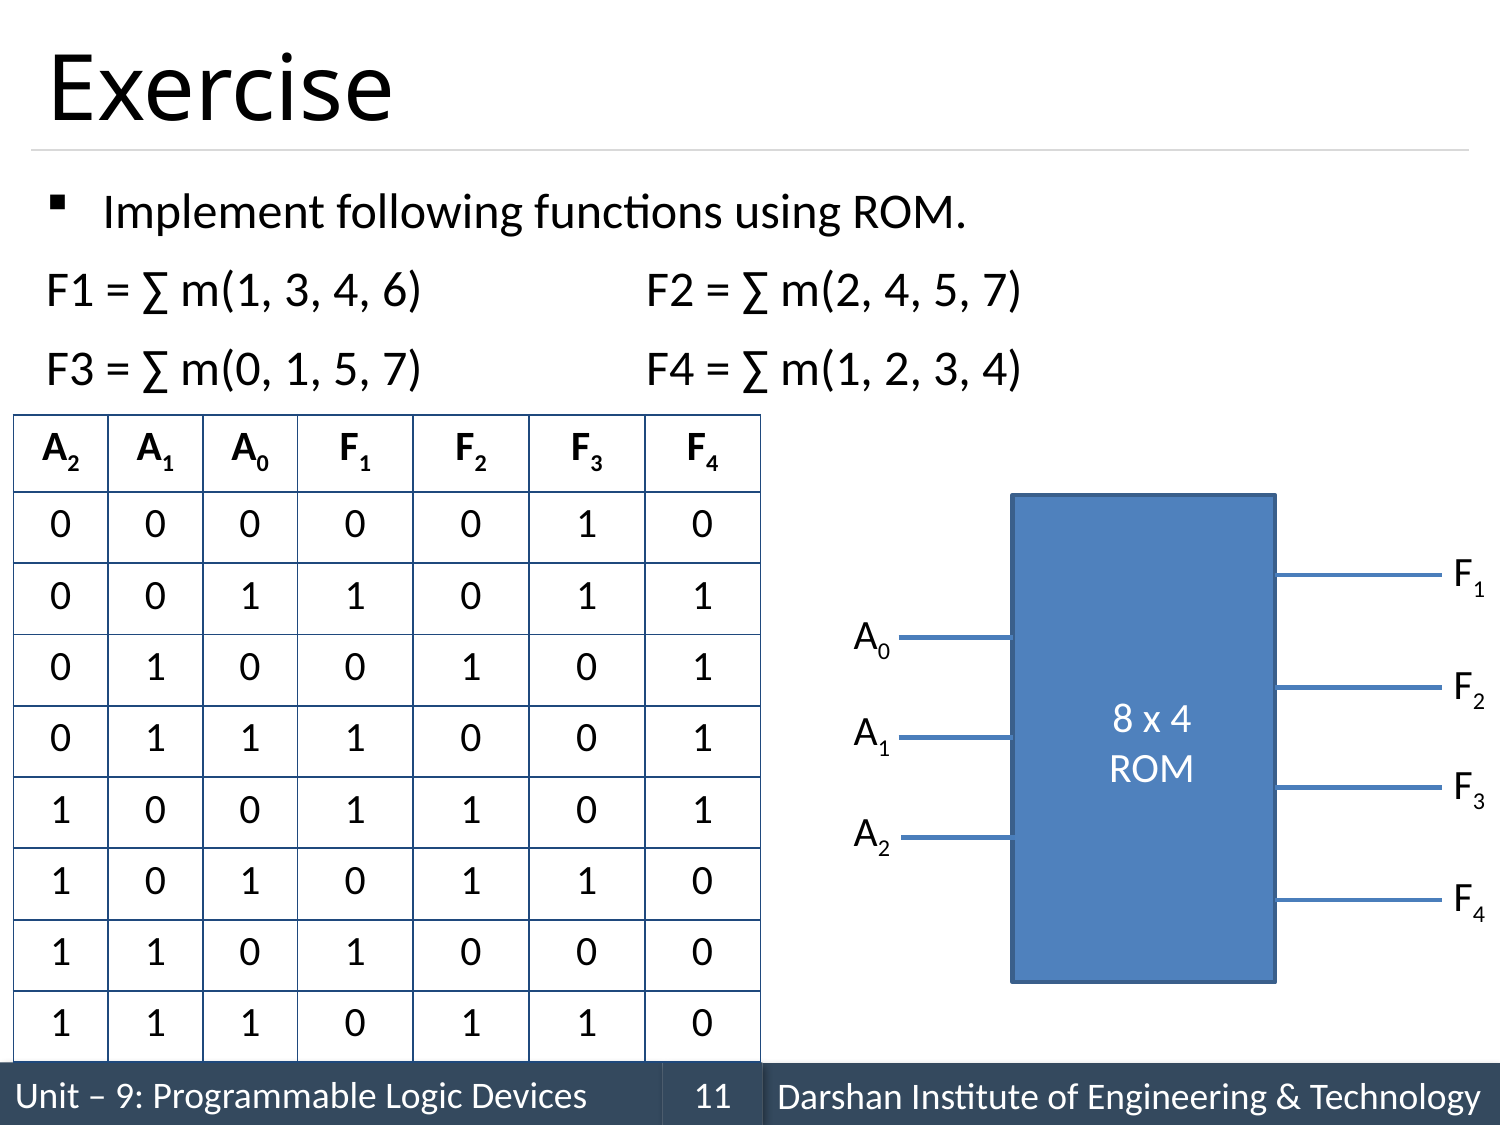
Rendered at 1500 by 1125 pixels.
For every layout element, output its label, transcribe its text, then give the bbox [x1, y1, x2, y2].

table_cell 0 [646, 992, 760, 1061]
table_cell 1 [646, 707, 760, 776]
table_cell 0 [530, 778, 644, 847]
table_cell 0 [14, 493, 107, 562]
table_cell 1 [14, 849, 107, 919]
table_cell 1 [204, 849, 297, 919]
table_cell 1 [414, 849, 528, 919]
table_cell 0 [109, 849, 202, 919]
table_cell 0 [298, 849, 412, 919]
table_header F2 [414, 416, 528, 491]
table_cell 0 [530, 921, 644, 990]
table_cell 1 [204, 564, 297, 634]
table_cell 0 [298, 992, 412, 1061]
table_cell 0 [204, 921, 297, 990]
table_cell 0 [646, 921, 760, 990]
text_box F1 [1438, 537, 1500, 610]
table_cell 1 [298, 921, 412, 990]
text_box [1010, 493, 1277, 984]
table_cell 1 [298, 564, 412, 634]
table_cell 1 [530, 849, 644, 919]
text_box F3 [1438, 750, 1500, 822]
table_cell 1 [530, 992, 644, 1061]
table_cell 0 [530, 707, 644, 776]
table_cell 0 [414, 564, 528, 634]
table_cell 0 [298, 493, 412, 562]
table_cell 1 [414, 635, 528, 705]
table_cell 1 [204, 707, 297, 776]
table_cell 0 [414, 493, 528, 562]
title Exercise [31, 17, 1469, 150]
table_cell 0 [109, 493, 202, 562]
text_box A2 [838, 796, 906, 869]
text_box F2 [1438, 650, 1500, 722]
table_cell 0 [109, 564, 202, 634]
table_cell 0 [414, 921, 528, 990]
table_header A2 [14, 416, 107, 491]
table_cell 0 [646, 849, 760, 919]
table_cell 1 [14, 992, 107, 1061]
table_header F4 [646, 416, 760, 491]
table_header A1 [109, 416, 202, 491]
table_cell 0 [14, 707, 107, 776]
text_box 8 x 4 ROM [1066, 683, 1238, 799]
table_cell 0 [646, 493, 760, 562]
table_cell 1 [414, 992, 528, 1061]
table_cell 1 [298, 778, 412, 847]
table_cell 1 [298, 707, 412, 776]
table_header A0 [204, 416, 297, 491]
table_cell 0 [204, 778, 297, 847]
table_cell 0 [298, 635, 412, 705]
table_cell 1 [109, 635, 202, 705]
table_cell 1 [109, 707, 202, 776]
table_cell 1 [414, 778, 528, 847]
list Implement following functions using ROM. F1 = ∑ m(1, 3, 4, 6) F2 = ∑ m(2, 4, 5, 7) F3 = ∑ m(0, 1, 5, 7) F4 = ∑ m(1, 2, 3, 4) [31, 162, 1469, 413]
table_cell 1 [530, 493, 644, 562]
table_cell 1 [646, 635, 760, 705]
table_cell 0 [14, 635, 107, 705]
table_cell 0 [14, 564, 107, 634]
table_cell 1 [530, 564, 644, 634]
table_header F3 [530, 416, 644, 491]
table_cell 1 [109, 921, 202, 990]
table_cell 1 [646, 564, 760, 634]
table_header F1 [298, 416, 412, 491]
table_cell 0 [530, 635, 644, 705]
text_box A1 [838, 696, 906, 769]
text_box F4 [1438, 862, 1500, 935]
table_cell 0 [109, 778, 202, 847]
table_cell 1 [14, 778, 107, 847]
table_cell 0 [204, 635, 297, 705]
table_cell 0 [204, 493, 297, 562]
table_cell 1 [204, 992, 297, 1061]
text_box A0 [838, 600, 906, 672]
table_cell 1 [109, 992, 202, 1061]
table_cell 0 [414, 707, 528, 776]
table_cell 1 [646, 778, 760, 847]
table_cell 1 [14, 921, 107, 990]
